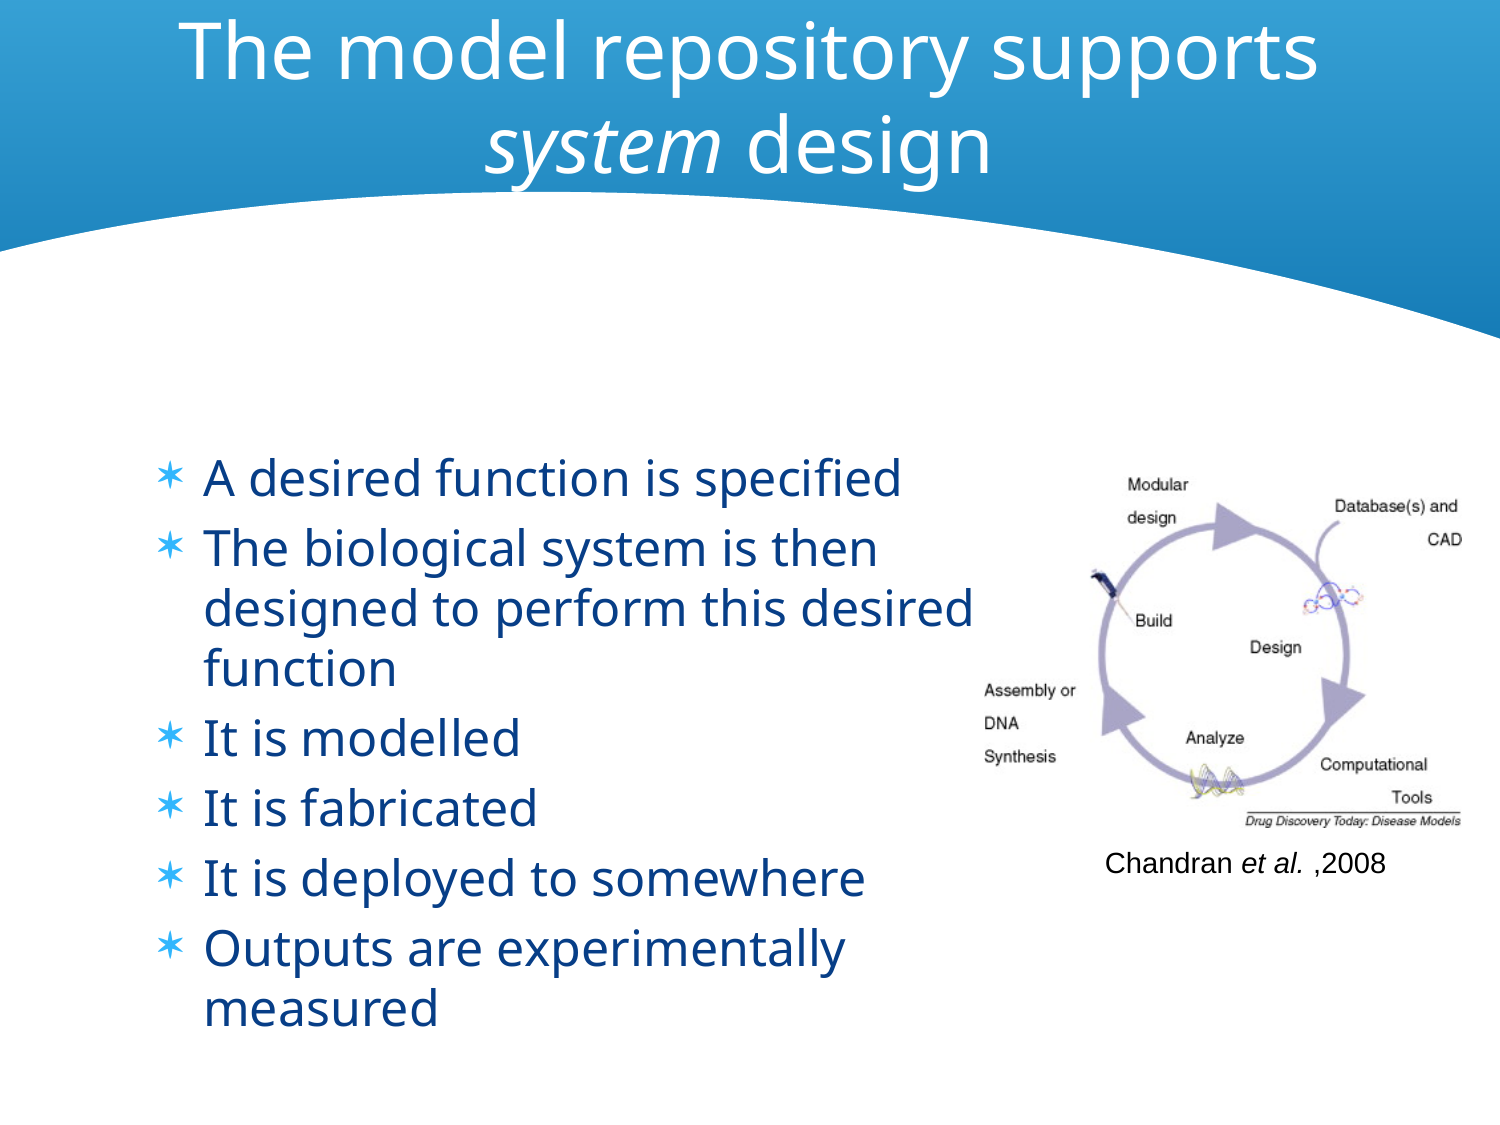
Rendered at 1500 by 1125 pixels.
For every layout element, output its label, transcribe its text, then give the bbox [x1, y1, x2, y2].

list A desired function is specified The biological system is then designed to perform this desired function It is modelled It is fabricated It is deployed to somewhere Outputs are experimentally measured [143, 438, 1007, 1086]
picture [983, 476, 1463, 828]
title The model repository supports system design [75, 0, 1425, 198]
text_box Chandran et al. ,2008 [1090, 837, 1402, 888]
